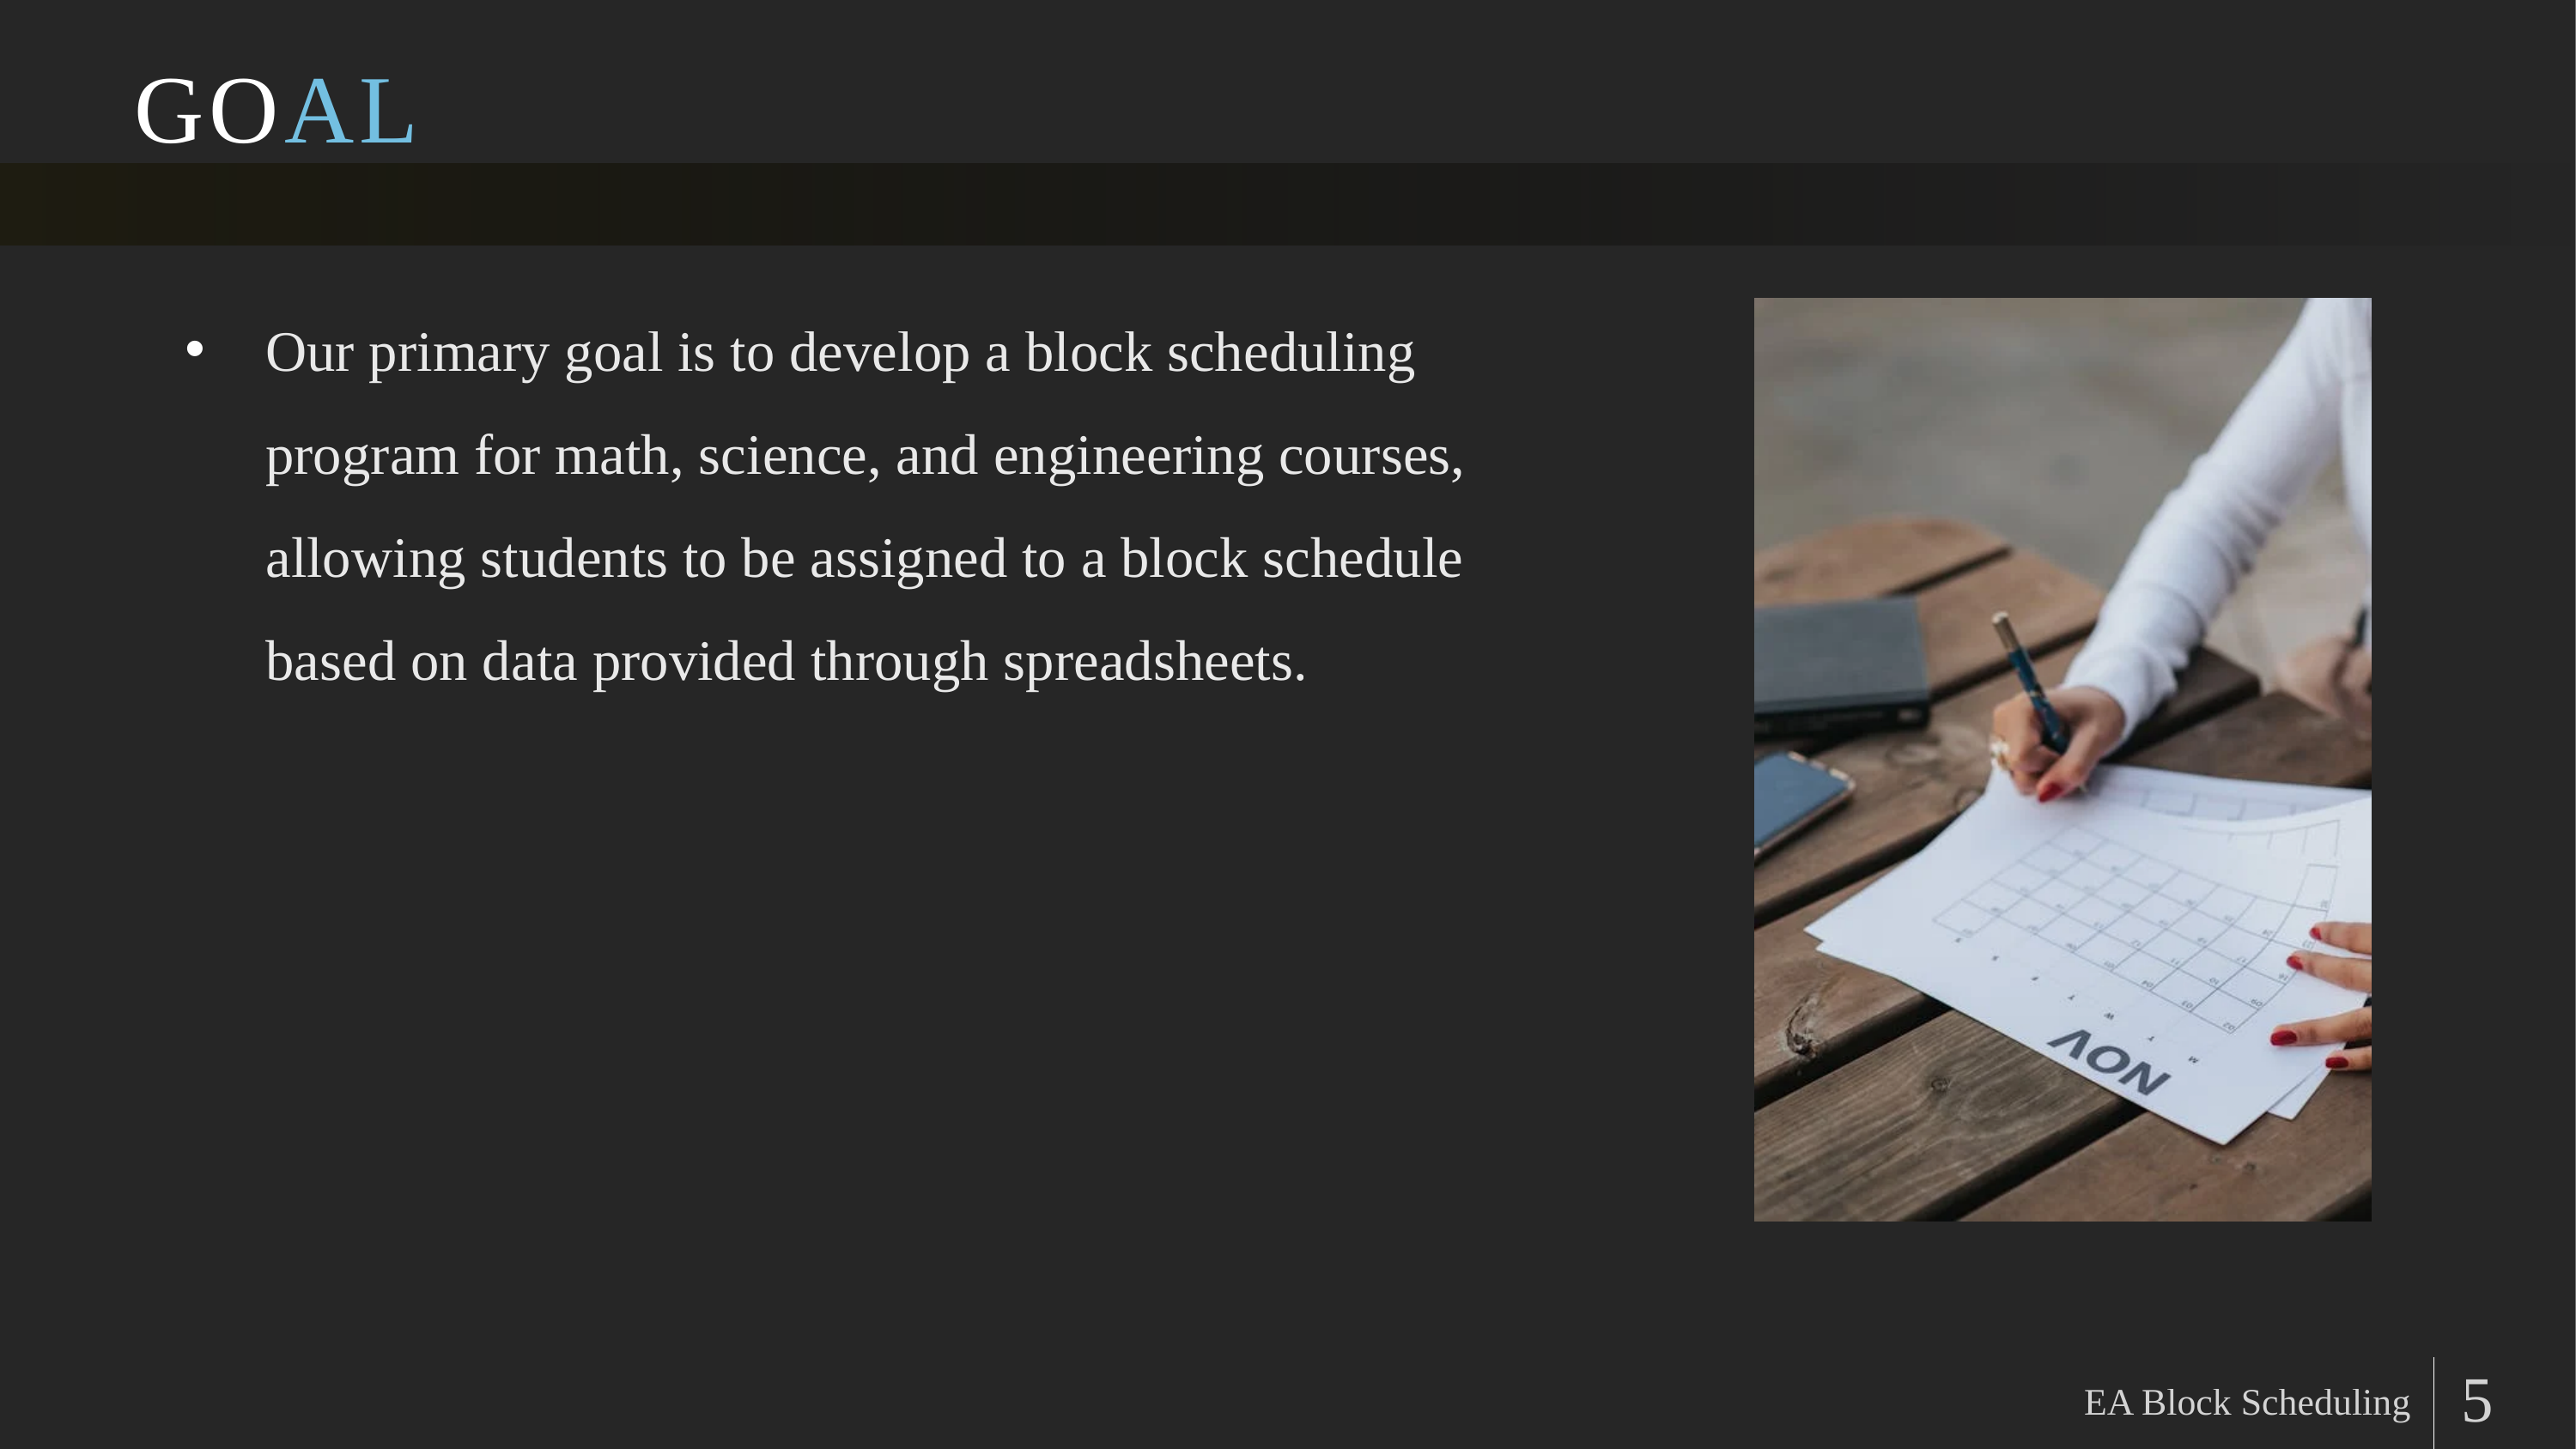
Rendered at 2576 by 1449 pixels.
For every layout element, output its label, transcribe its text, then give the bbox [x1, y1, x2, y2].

title GOAL [111, 0, 2430, 174]
footer EA Block Scheduling [922, 1356, 2434, 1434]
slide_number 5 [2438, 1357, 2576, 1434]
picture [1753, 298, 2372, 1222]
list Our primary goal is to develop a block scheduling program for math, science, and engineering courses, allowing students to be assigned to a block schedule based on data provided through spreadsheets. [161, 268, 1572, 1059]
